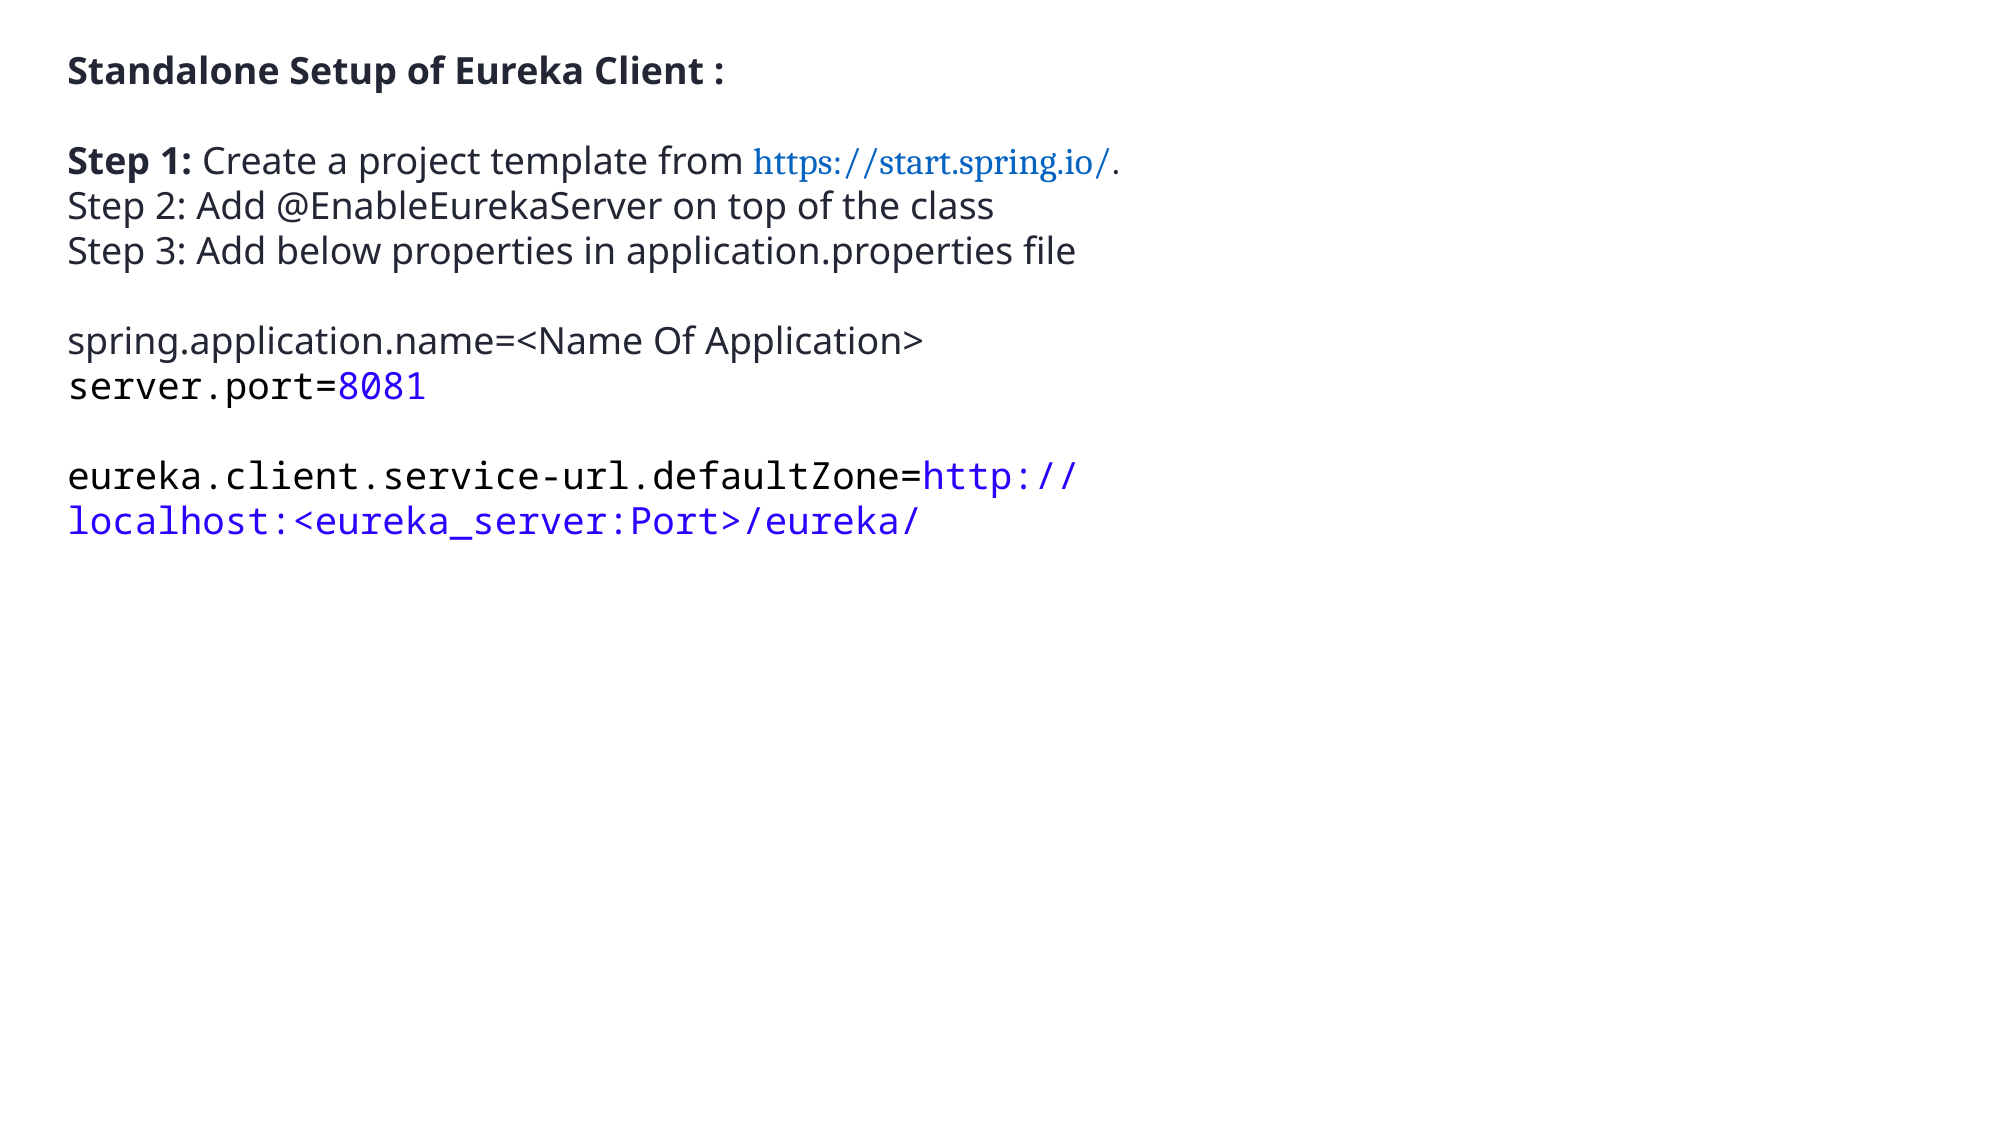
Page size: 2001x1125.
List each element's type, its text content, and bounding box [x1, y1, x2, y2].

text_box Standalone Setup of Eureka Client : Step 1: Create a project template from https://start.spring.io/. Step 2: Add @EnableEurekaServer on top of the class Step 3: Add below properties in application.properties file spring.application.name=<Name Of Application> server.port=8081 eureka.client.service-url.defaultZone=http://localhost:<eureka_server:Port>/eureka/ [52, 40, 1500, 775]
